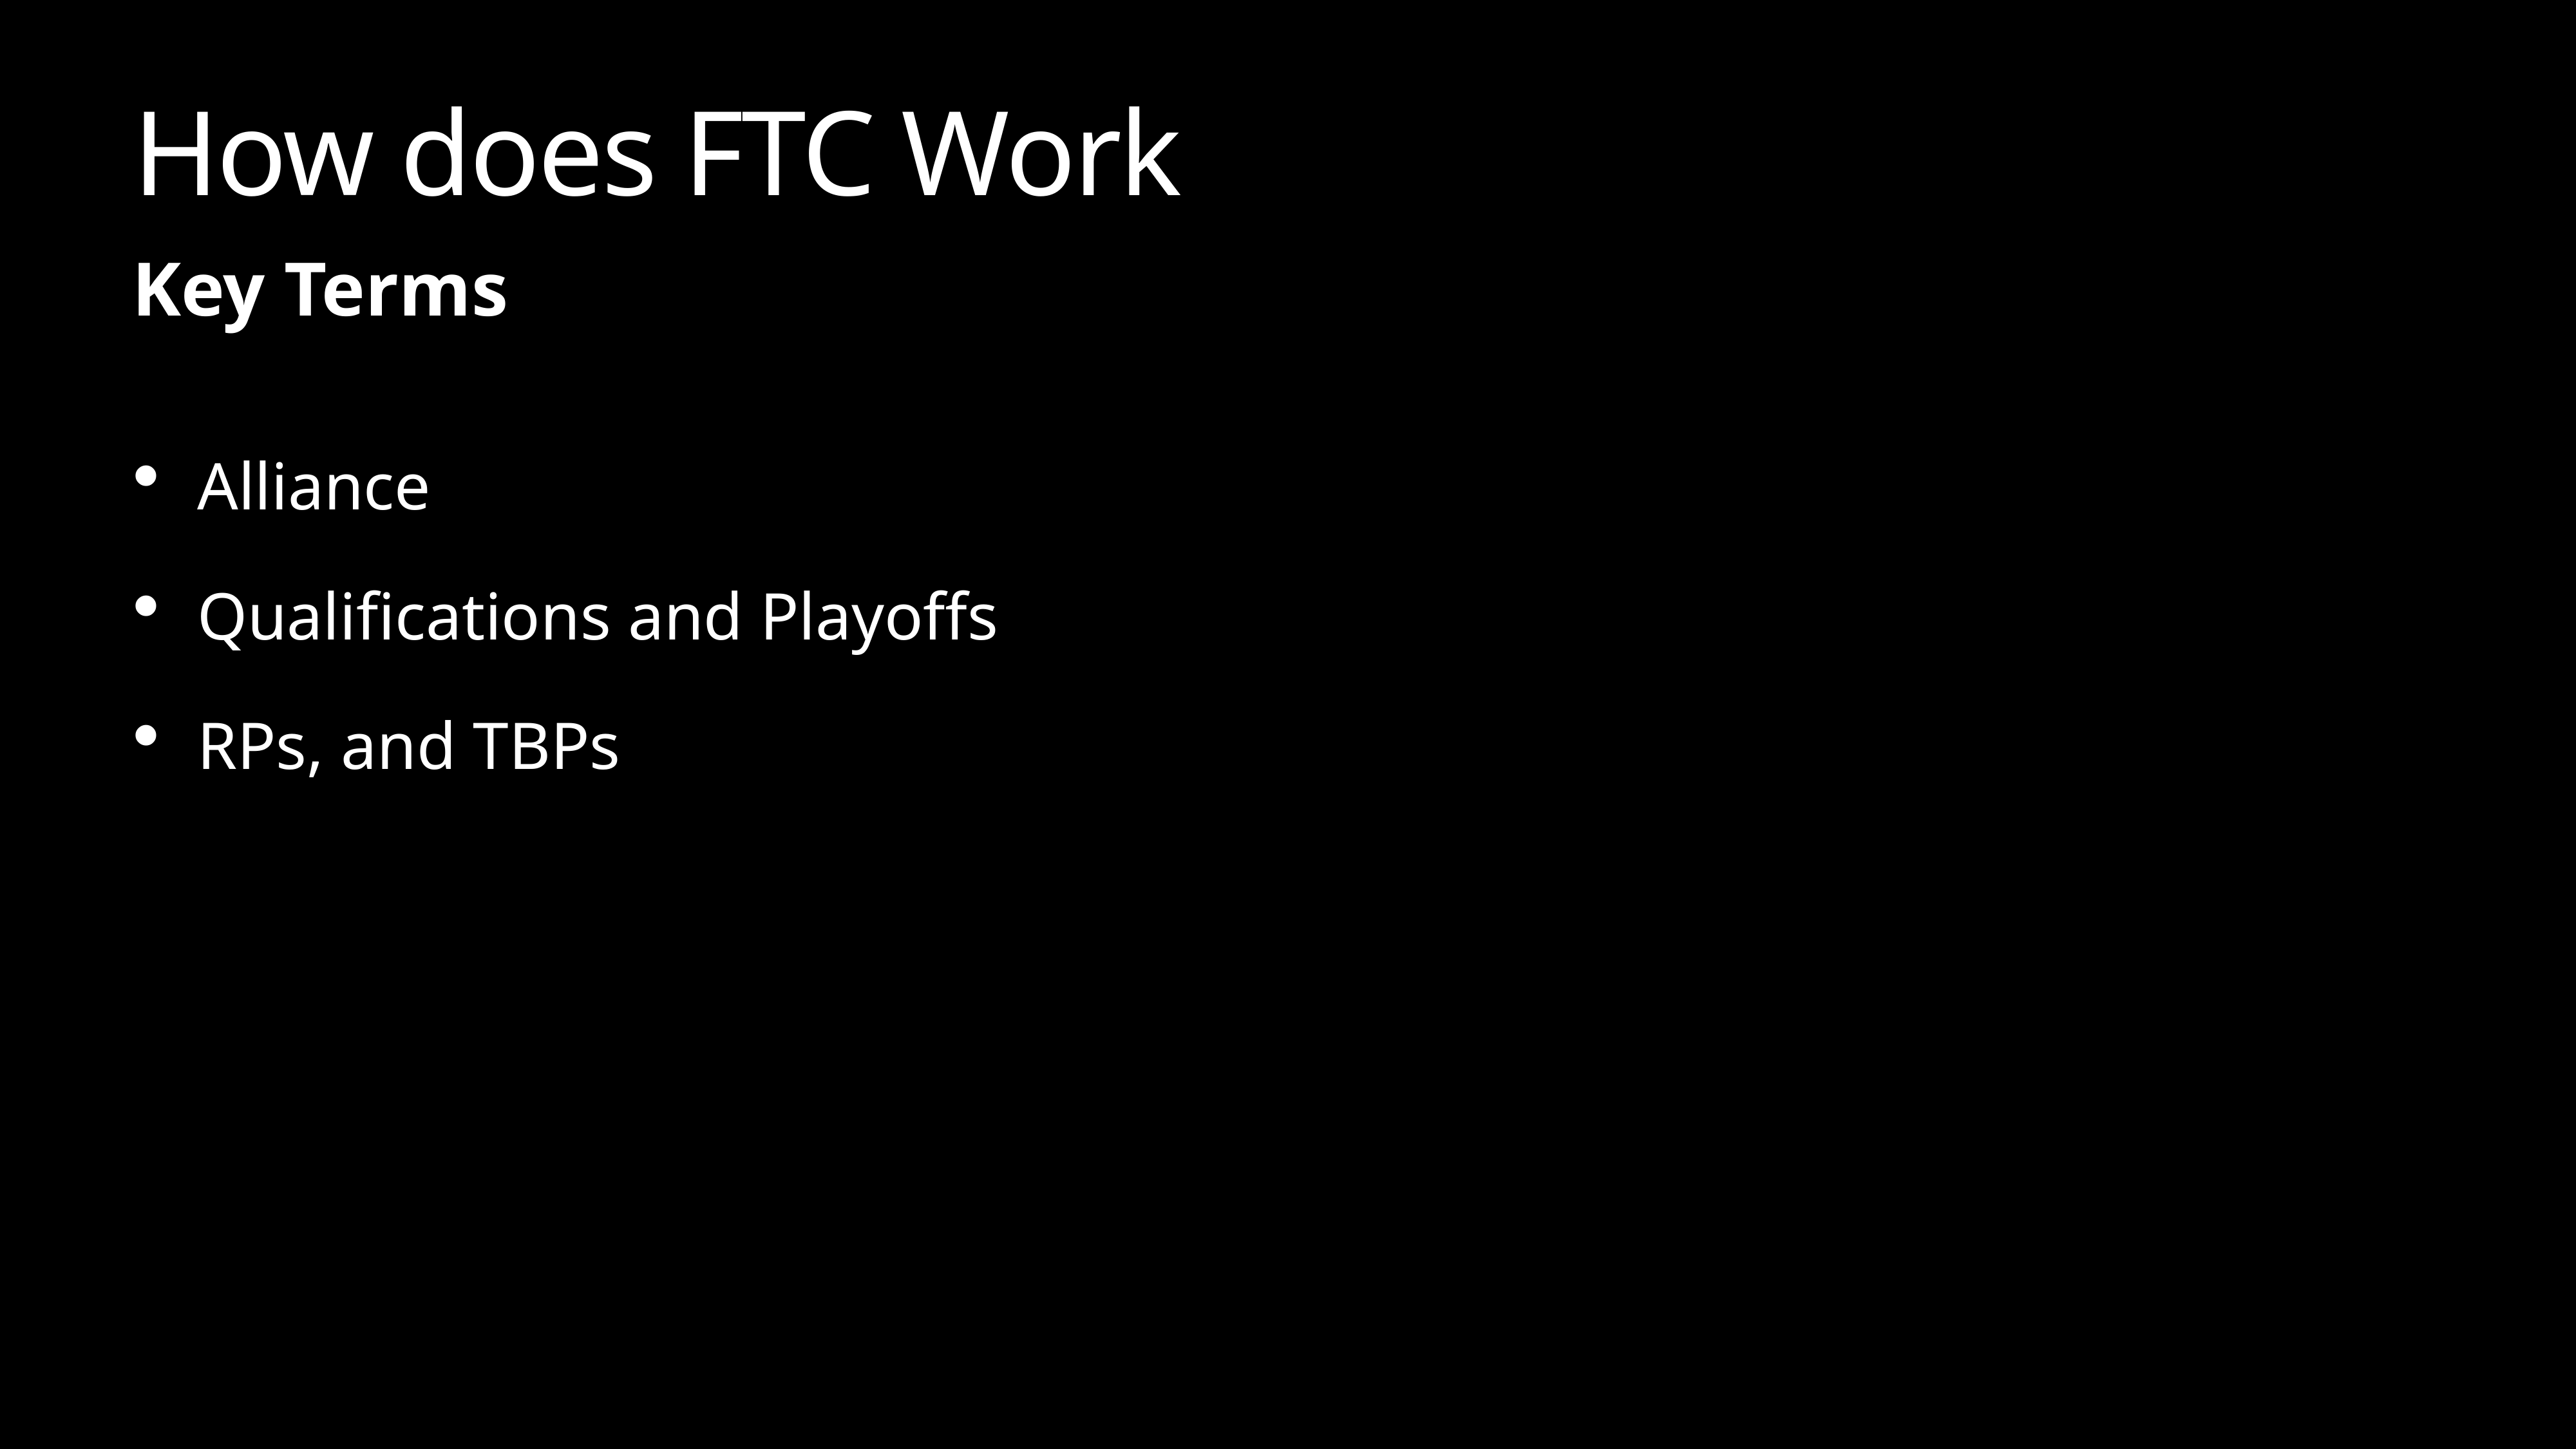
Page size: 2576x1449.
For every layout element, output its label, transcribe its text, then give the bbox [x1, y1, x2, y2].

list Key Terms [127, 236, 2449, 337]
list Alliance Qualifications and Playoffs RPs, and TBPs [127, 448, 2449, 1321]
title How does FTC Work [127, 100, 2449, 236]
